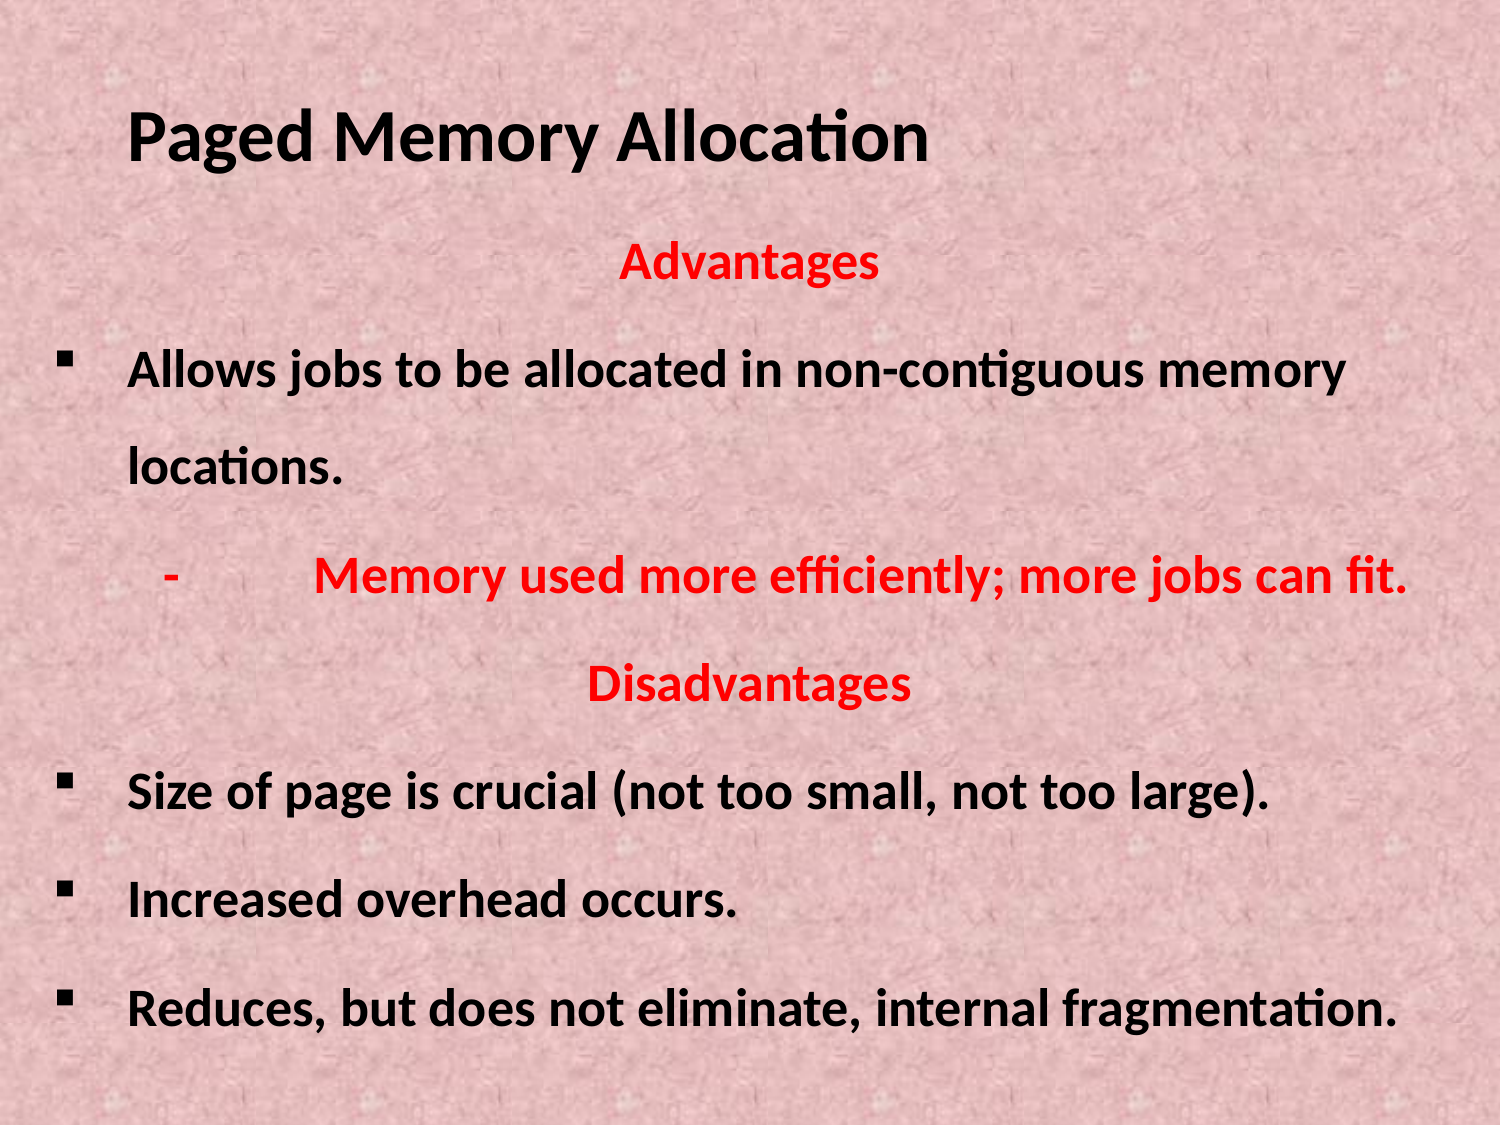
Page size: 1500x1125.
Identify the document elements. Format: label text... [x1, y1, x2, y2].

list Advantages Allows jobs to be allocated in non-contiguous memory locations. - Memory used more efficiently; more jobs can fit. Disadvantages Size of page is crucial (not too small, not too large). Increased overhead occurs. Reduces, but does not eliminate, internal fragmentation. [37, 185, 1463, 913]
picture [0, 0, 1500, 1125]
title Paged Memory Allocation [112, 37, 1425, 185]
